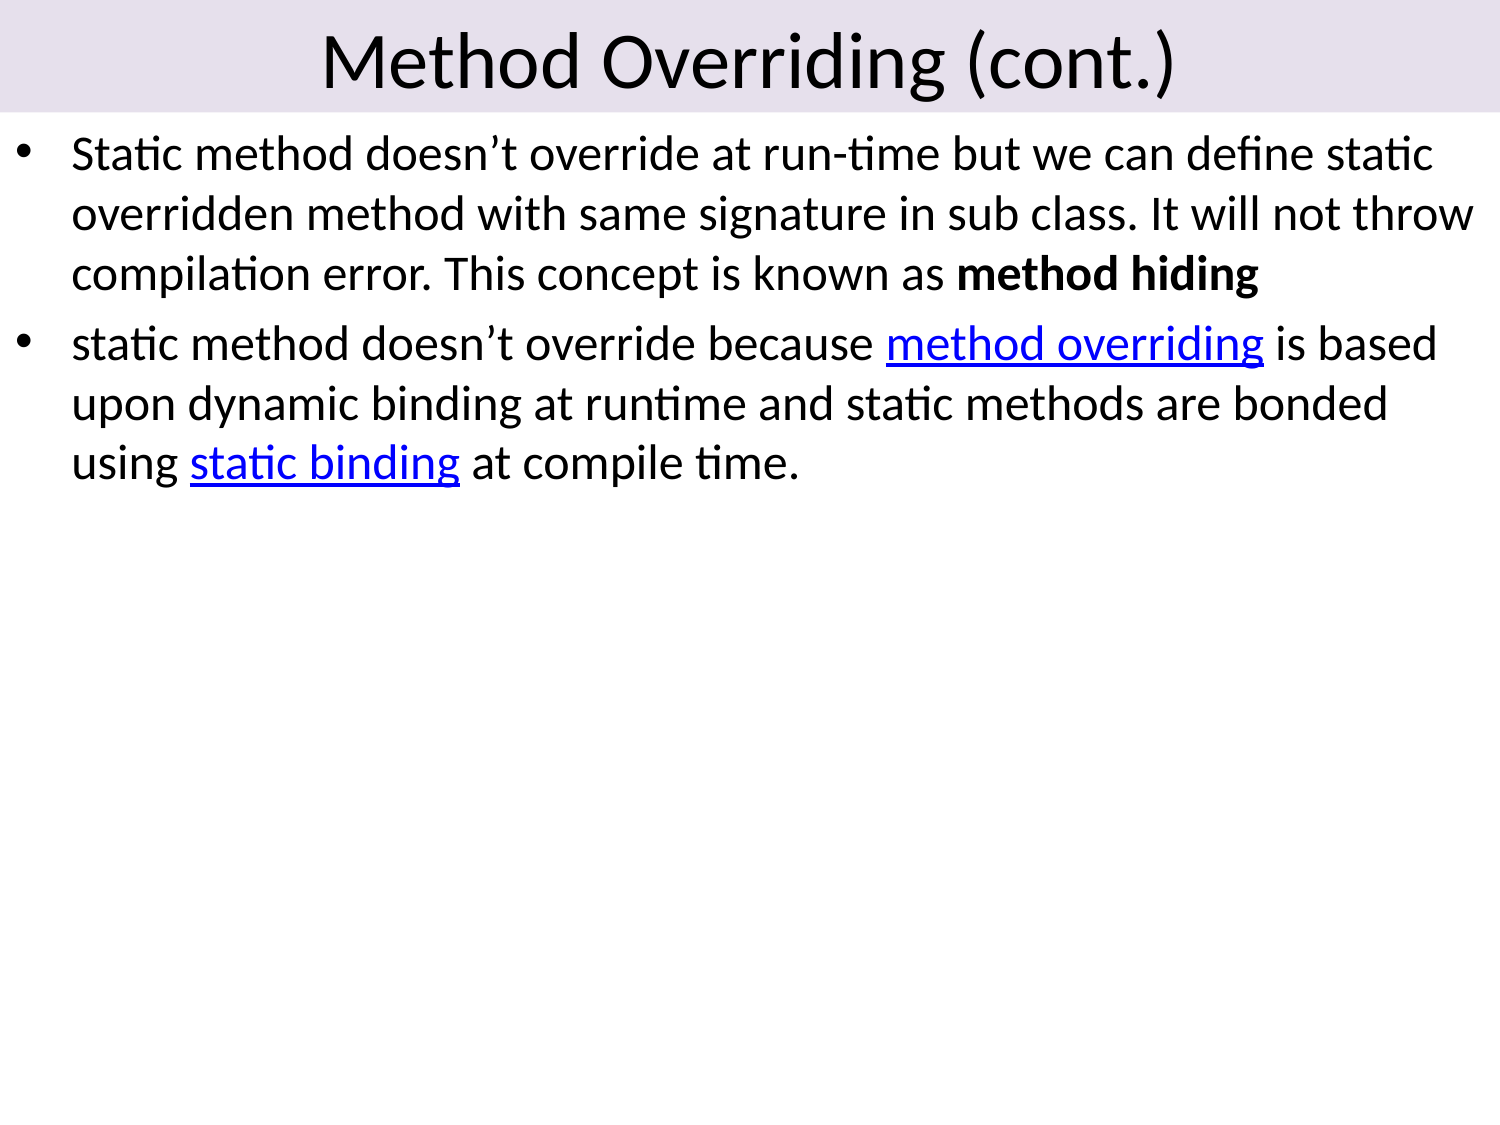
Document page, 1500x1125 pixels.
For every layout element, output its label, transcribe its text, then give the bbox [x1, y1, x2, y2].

list Static method doesn’t override at run-time but we can define static overridden method with same signature in sub class. It will not throw compilation error. This concept is known as method hiding static method doesn’t override because method overriding is based upon dynamic binding at runtime and static methods are bonded using static binding at compile time. [0, 113, 1500, 1125]
title Method Overriding (cont.) [0, 0, 1500, 113]
